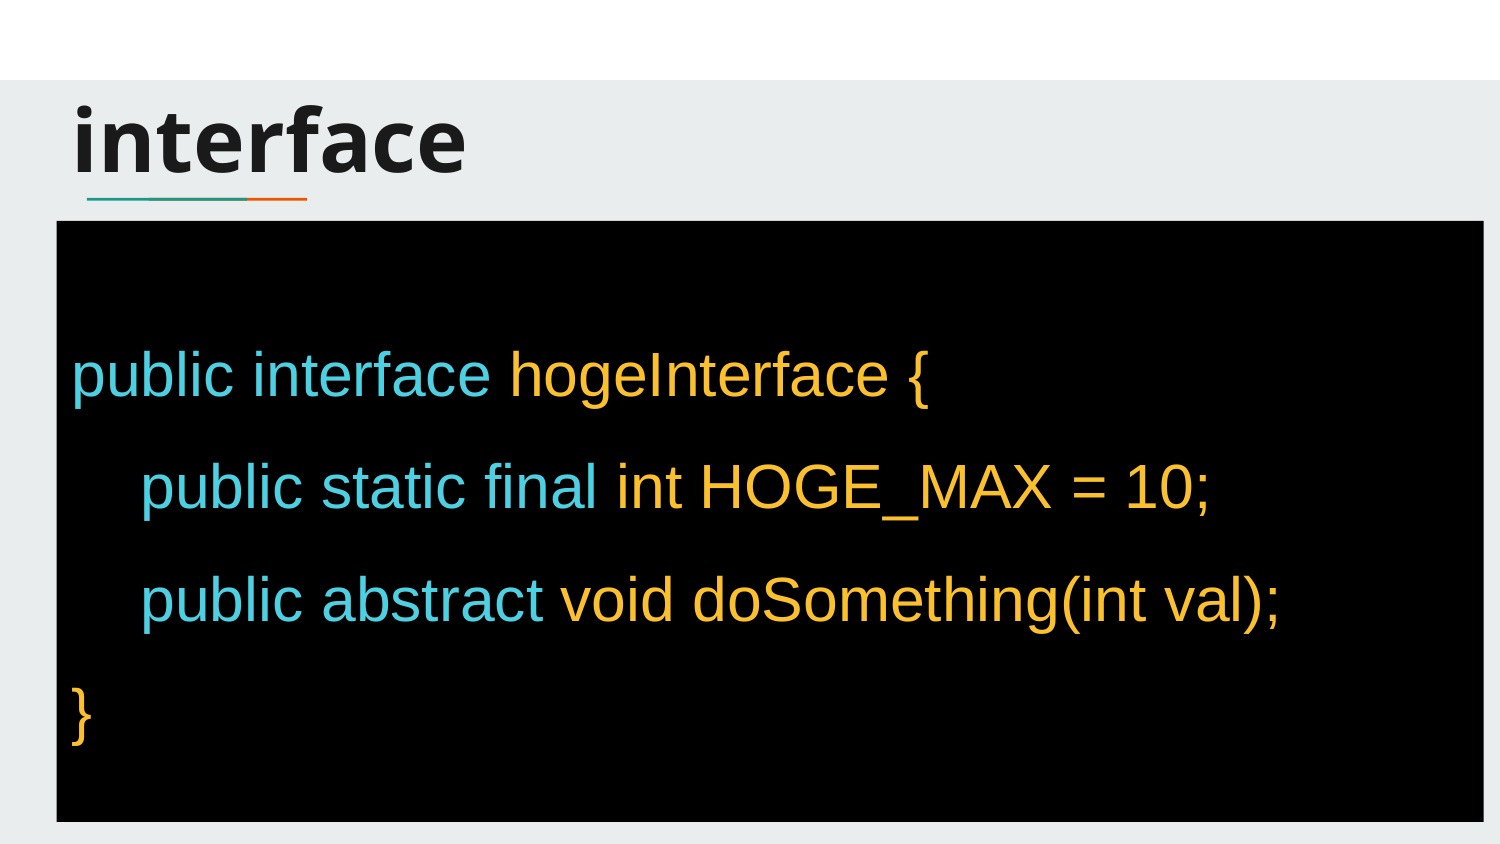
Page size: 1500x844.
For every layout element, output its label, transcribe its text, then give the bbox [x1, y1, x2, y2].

text_box public interface hogeInterface { public static final int HOGE_MAX = 10; public abstract void doSomething(int val); } [56, 220, 1484, 822]
title interface [56, 54, 903, 220]
